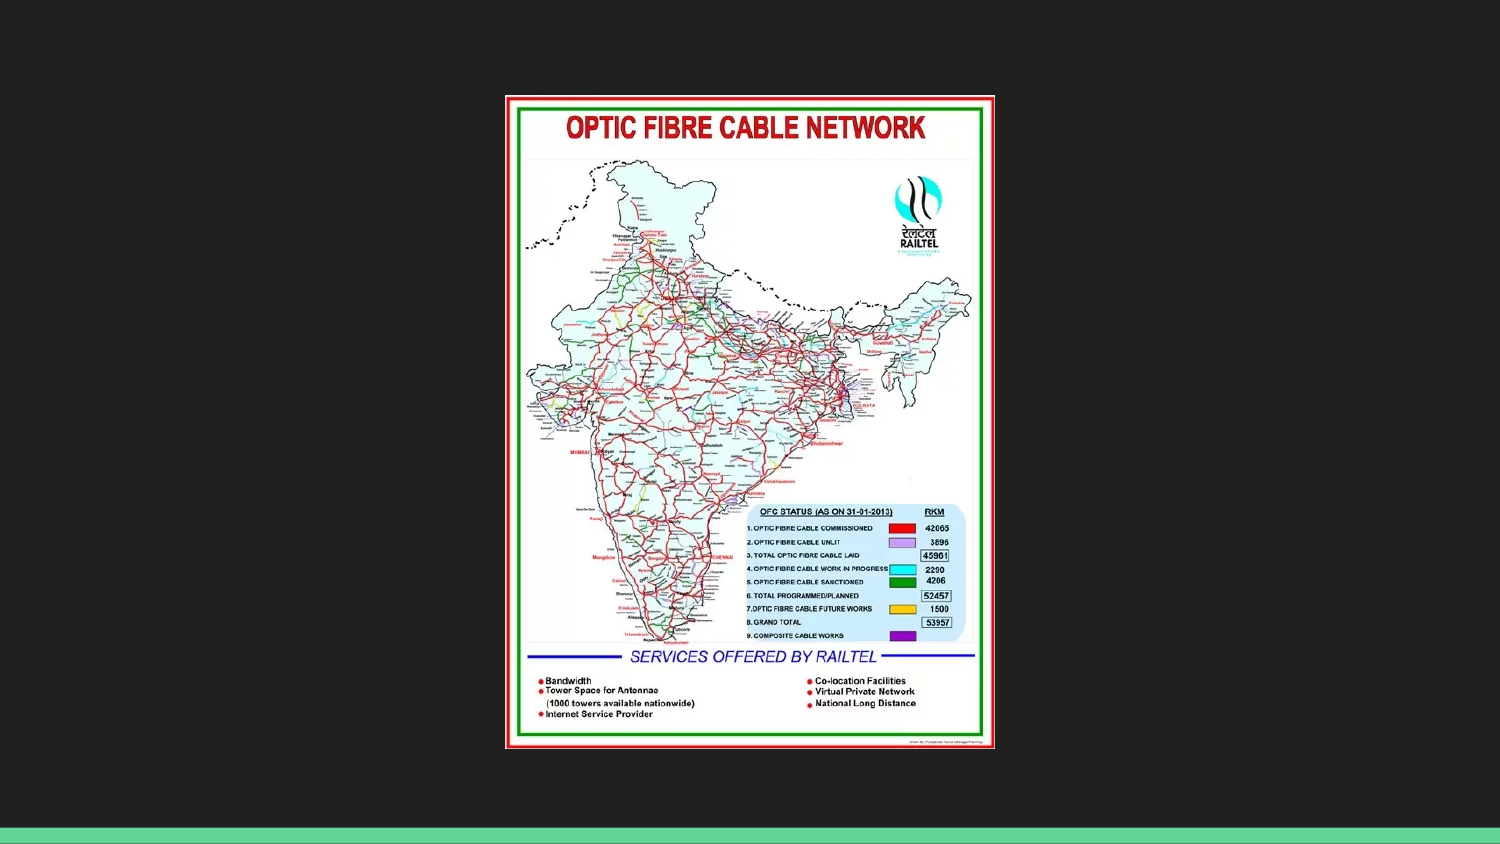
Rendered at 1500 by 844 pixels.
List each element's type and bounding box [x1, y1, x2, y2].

picture [504, 95, 996, 749]
